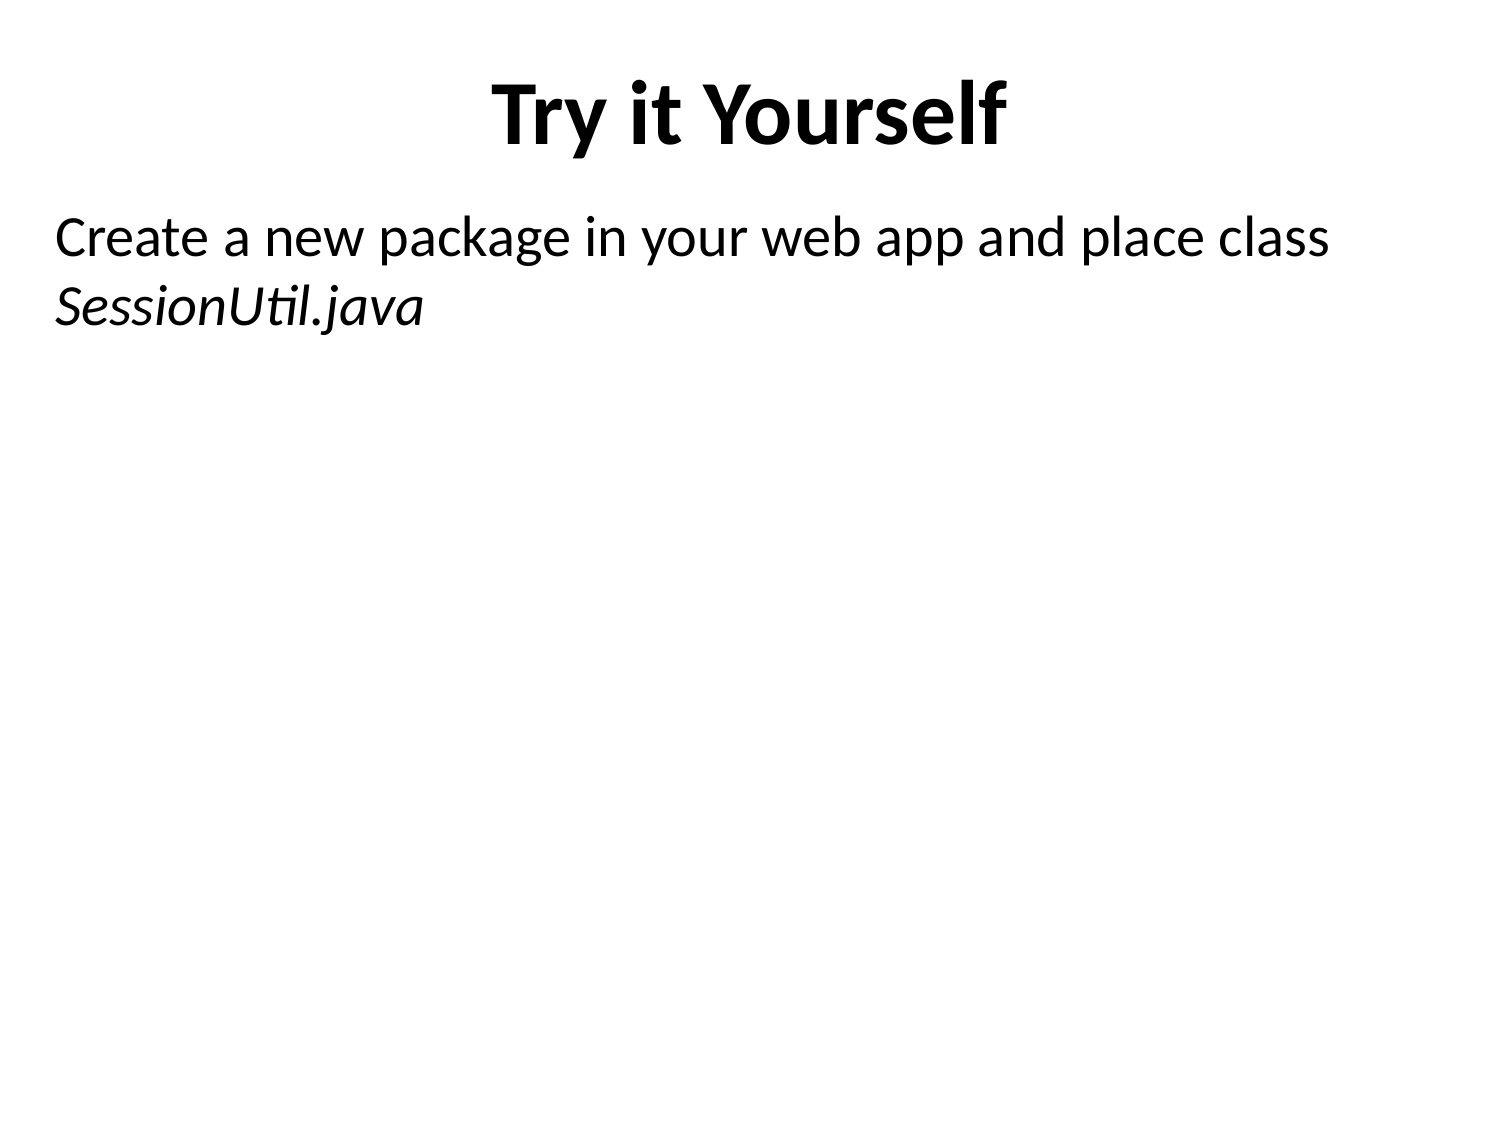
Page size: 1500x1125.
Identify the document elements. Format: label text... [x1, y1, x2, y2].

text_box Create a new package in your web app and place class SessionUtil.java [40, 190, 1445, 565]
text_box Try it Yourself [74, 14, 1425, 190]
